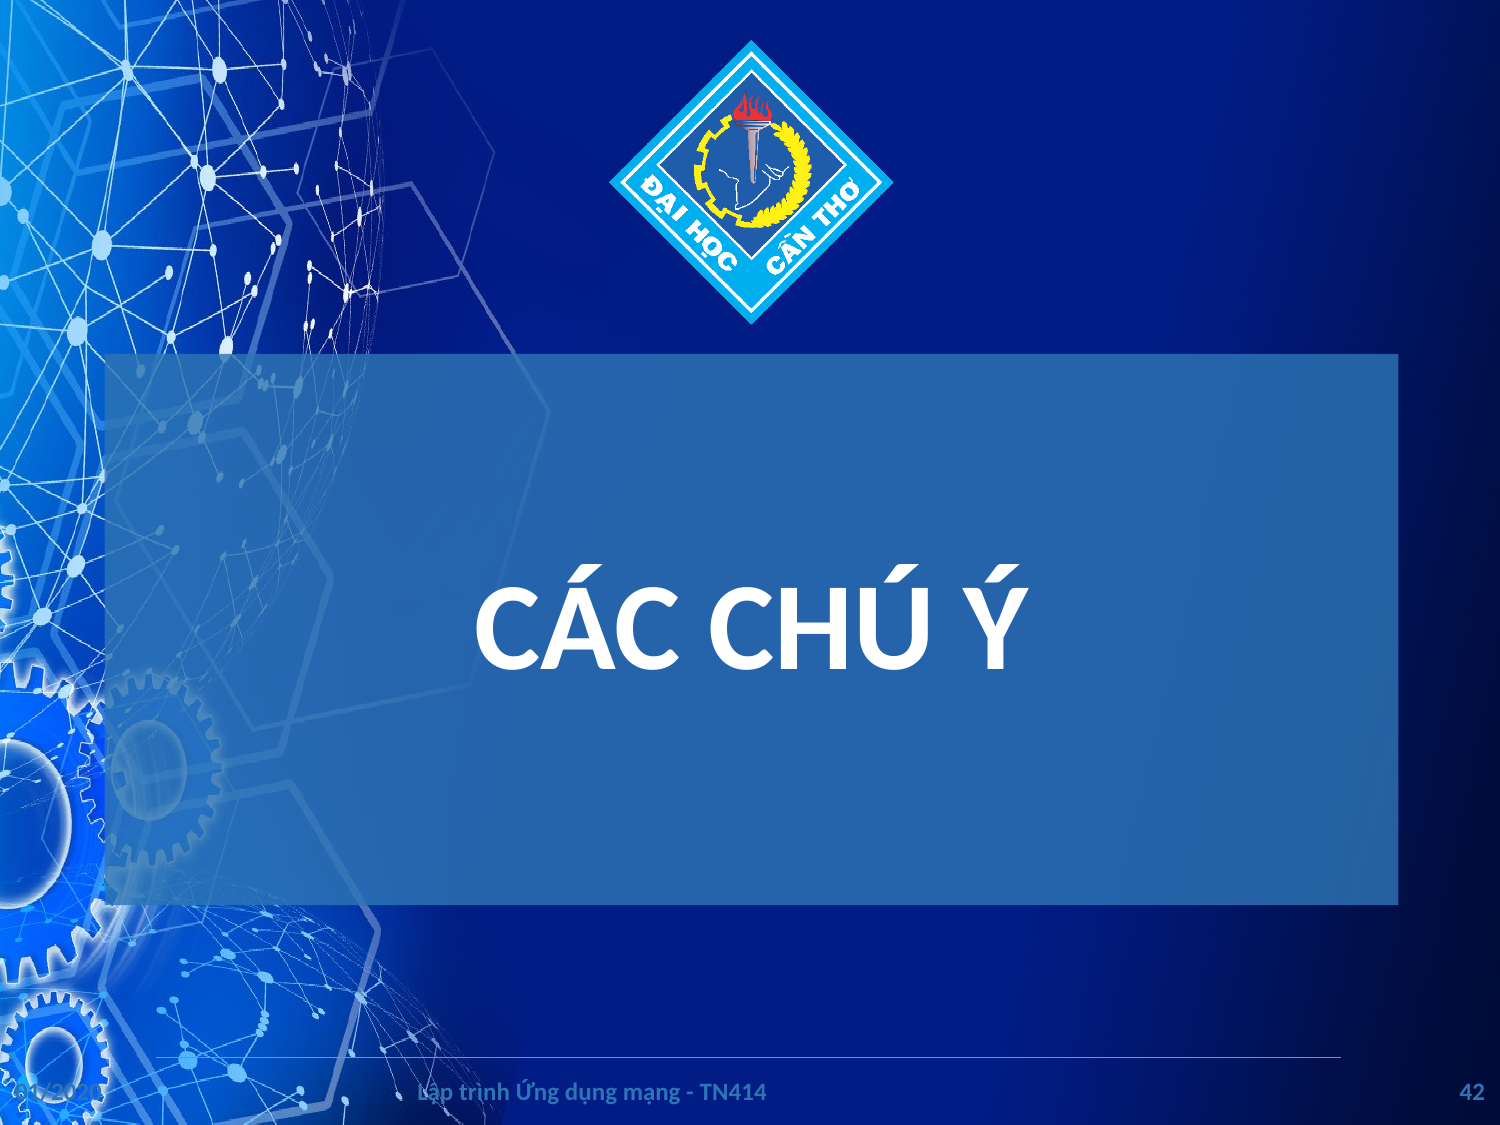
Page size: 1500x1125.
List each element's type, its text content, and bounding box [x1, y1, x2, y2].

slide_number ‹#› [1365, 1060, 1500, 1120]
title CÁC CHÚ Ý [104, 353, 1399, 906]
footer Lập trình Ứng dụng mạng - TN414 [0, 1060, 1185, 1120]
picture [0, 0, 1500, 1125]
